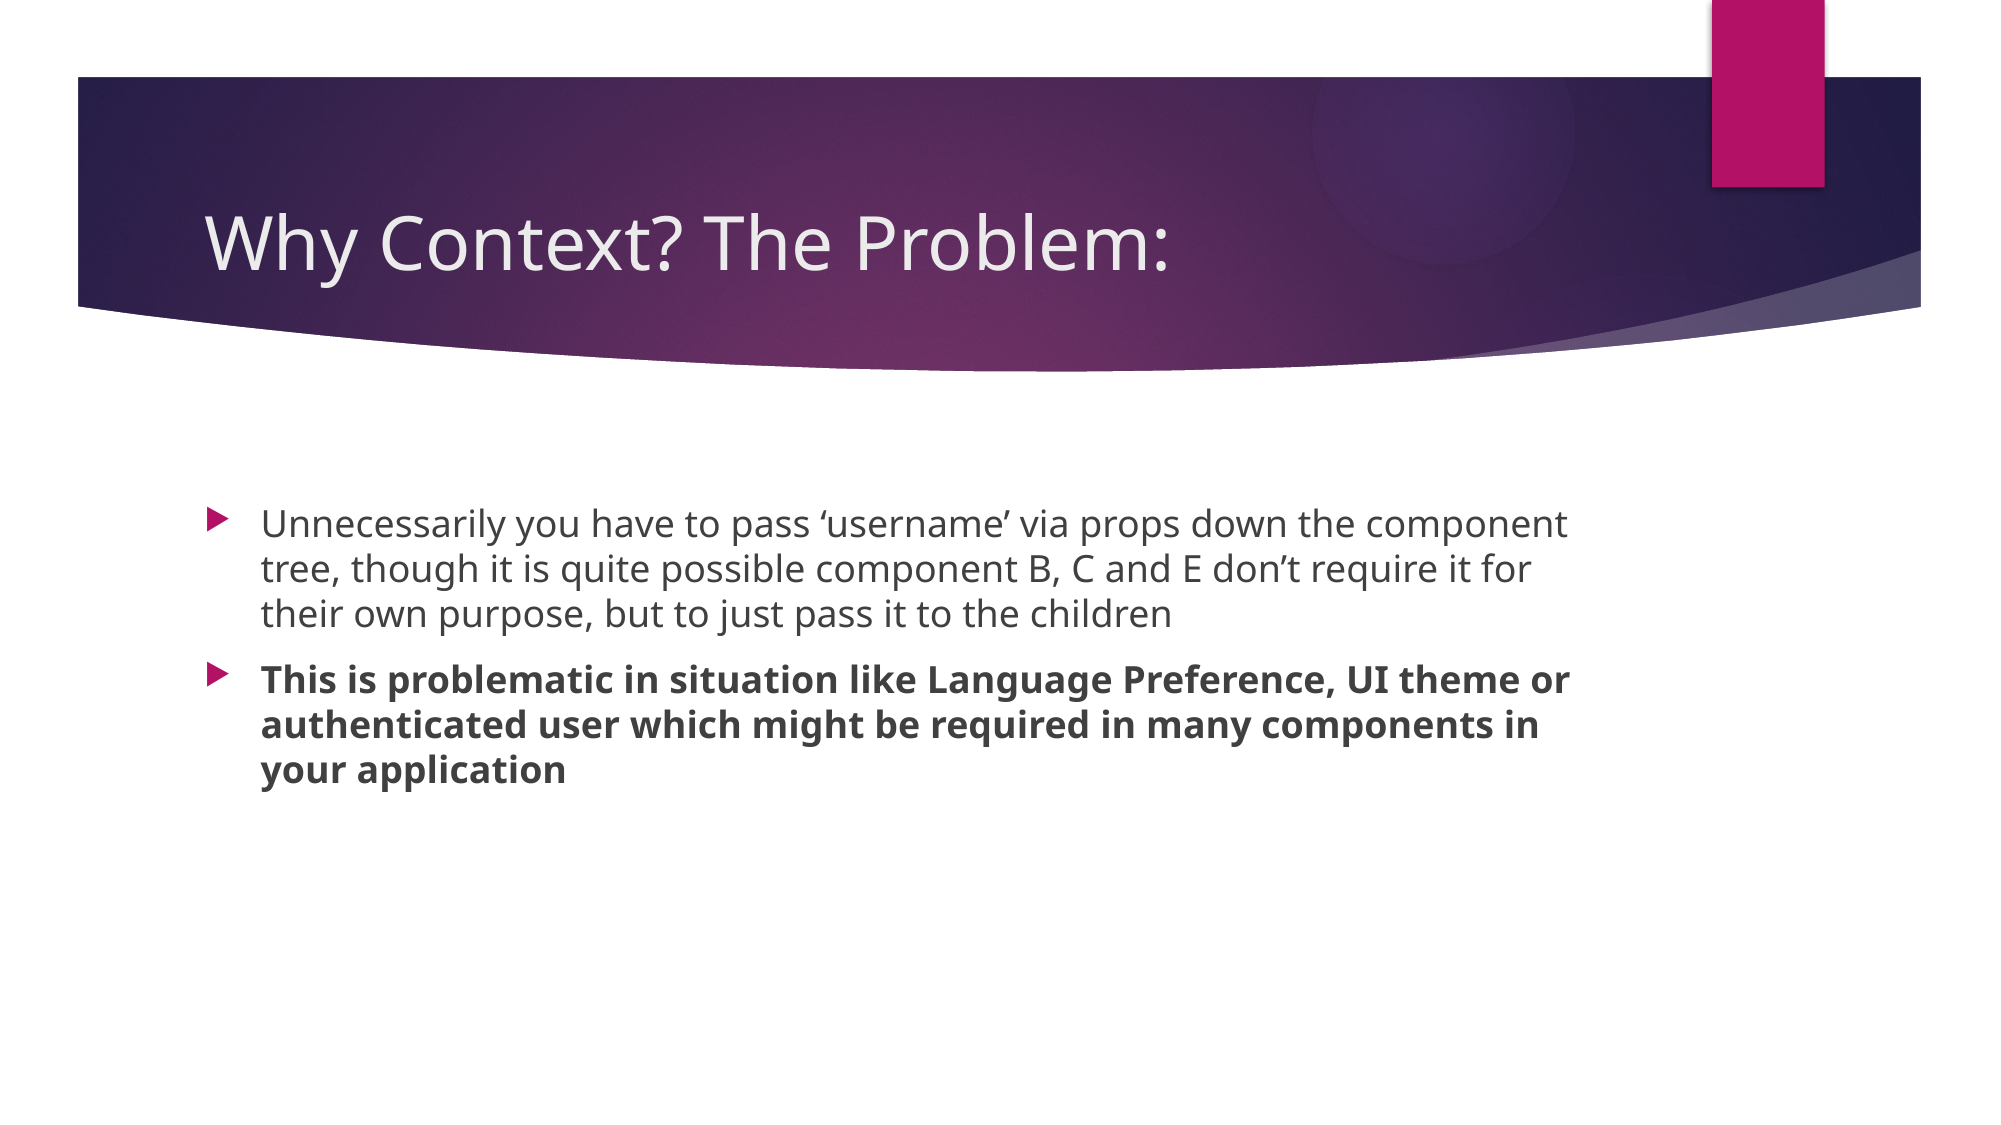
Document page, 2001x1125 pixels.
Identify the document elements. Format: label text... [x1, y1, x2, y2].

title Why Context? The Problem: [189, 159, 1627, 321]
list Unnecessarily you have to pass ‘username’ via props down the component tree, though it is quite possible component B, C and E don’t require it for their own purpose, but to just pass it to the children This is problematic in situation like Language Preference, UI theme or authenticated user which might be required in many components in your application [189, 427, 1638, 988]
